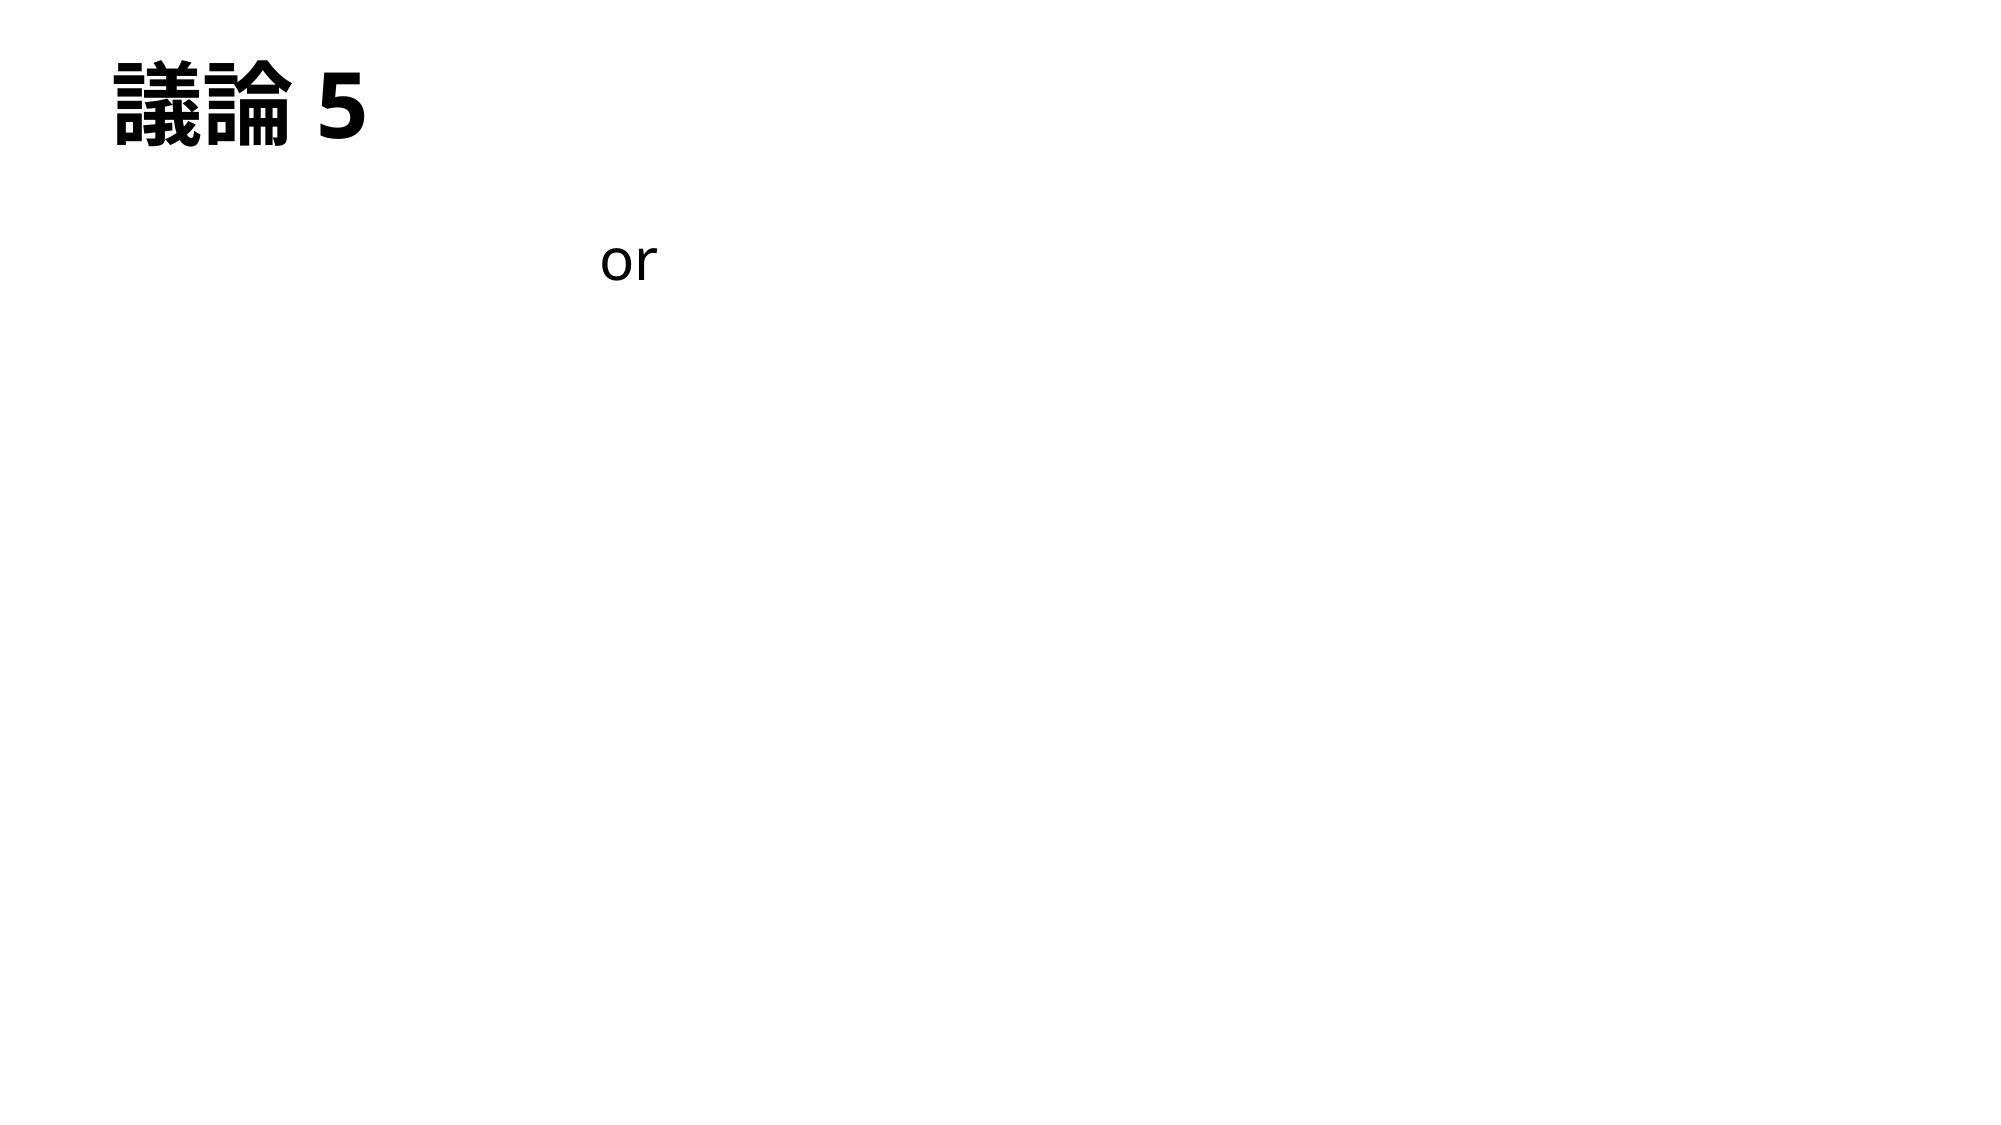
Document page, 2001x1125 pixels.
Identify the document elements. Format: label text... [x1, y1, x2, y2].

title 議論5 [96, 0, 1822, 218]
